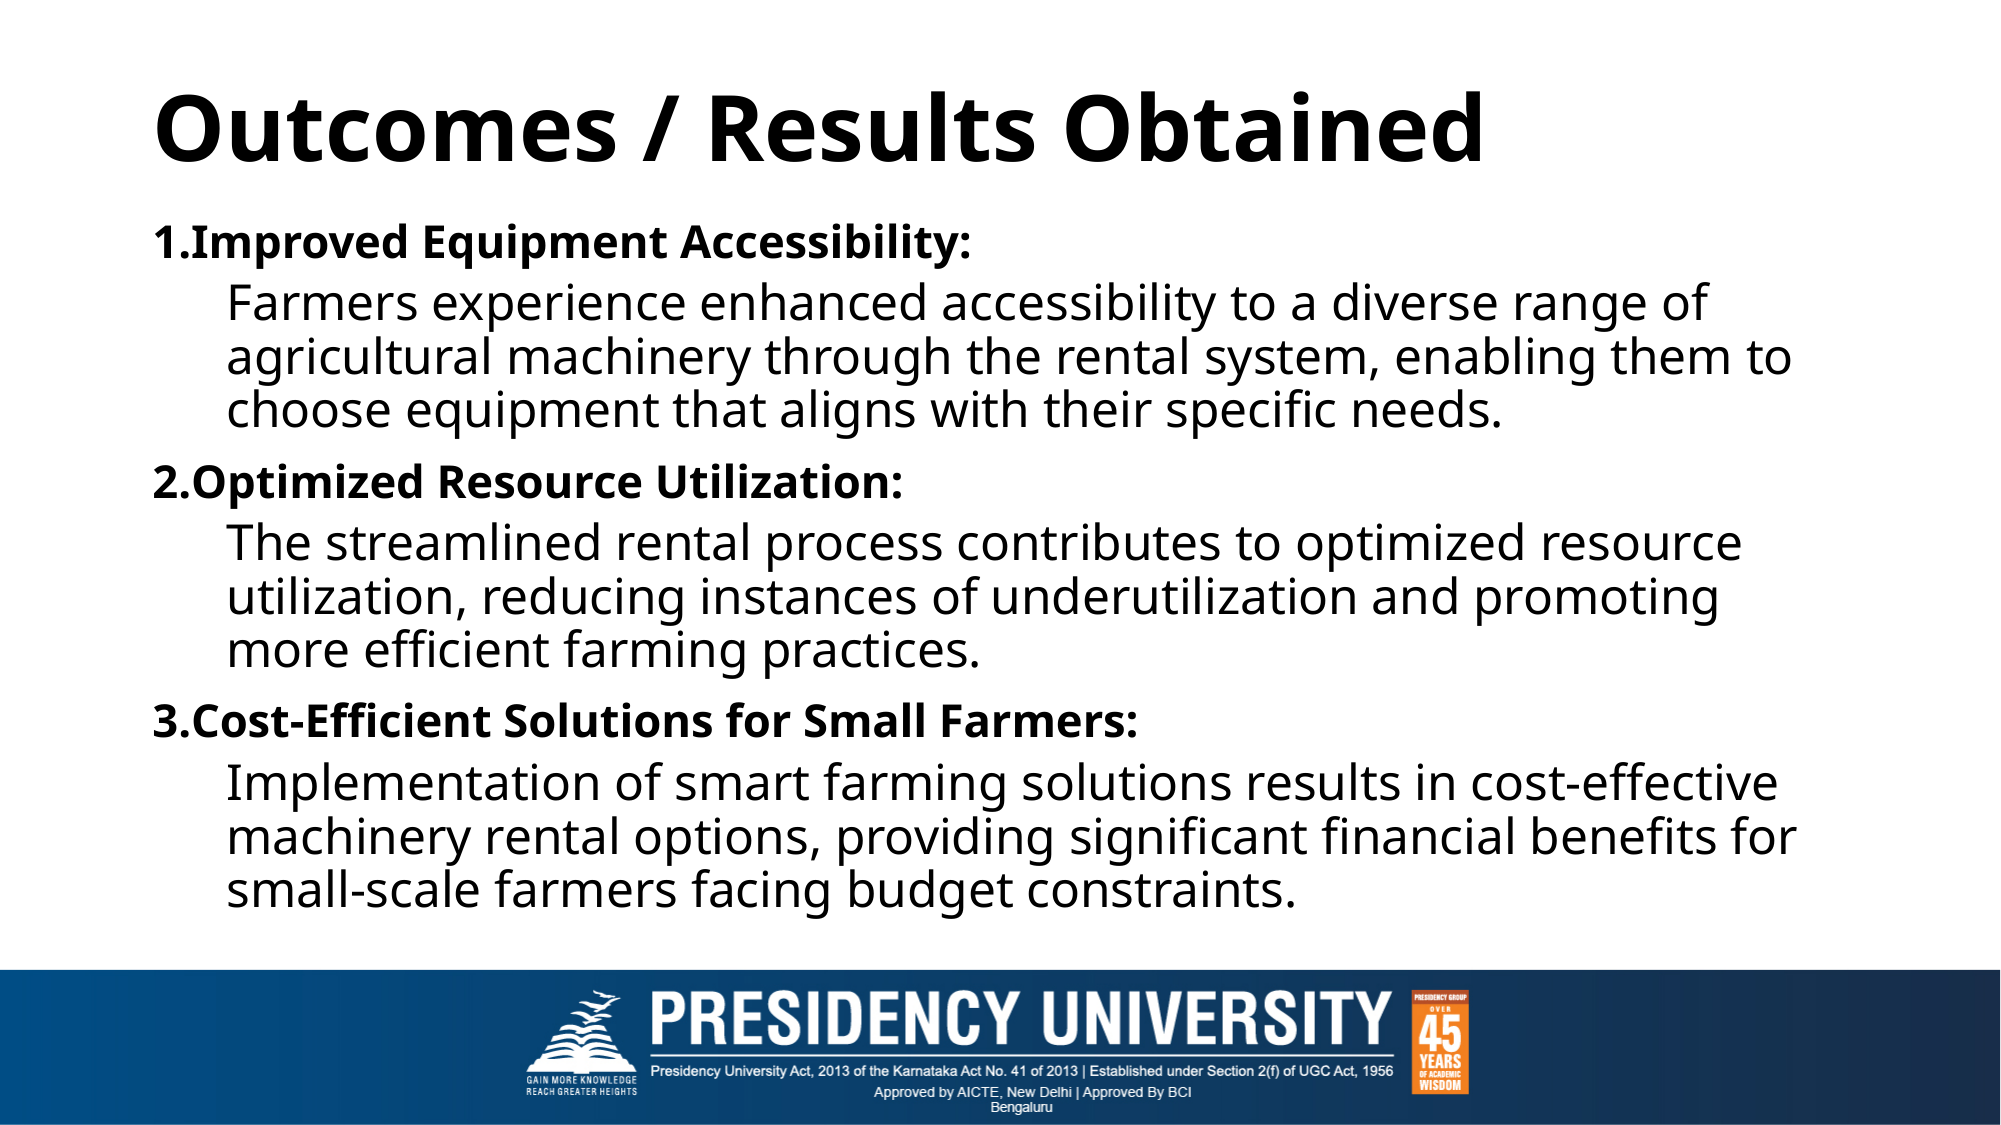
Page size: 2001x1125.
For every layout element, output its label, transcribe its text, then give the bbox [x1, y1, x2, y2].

title Outcomes / Results Obtained [137, 59, 1863, 204]
picture [0, 0, 2001, 1125]
list Improved Equipment Accessibility: Farmers experience enhanced accessibility to a diverse range of agricultural machinery through the rental system, enabling them to choose equipment that aligns with their specific needs. Optimized Resource Utilization: The streamlined rental process contributes to optimized resource utilization, reducing instances of underutilization and promoting more efficient farming practices. Cost-Efficient Solutions for Small Farmers: Implementation of smart farming solutions results in cost-effective machinery rental options, providing significant financial benefits for small-scale farmers facing budget constraints. [137, 211, 1863, 933]
